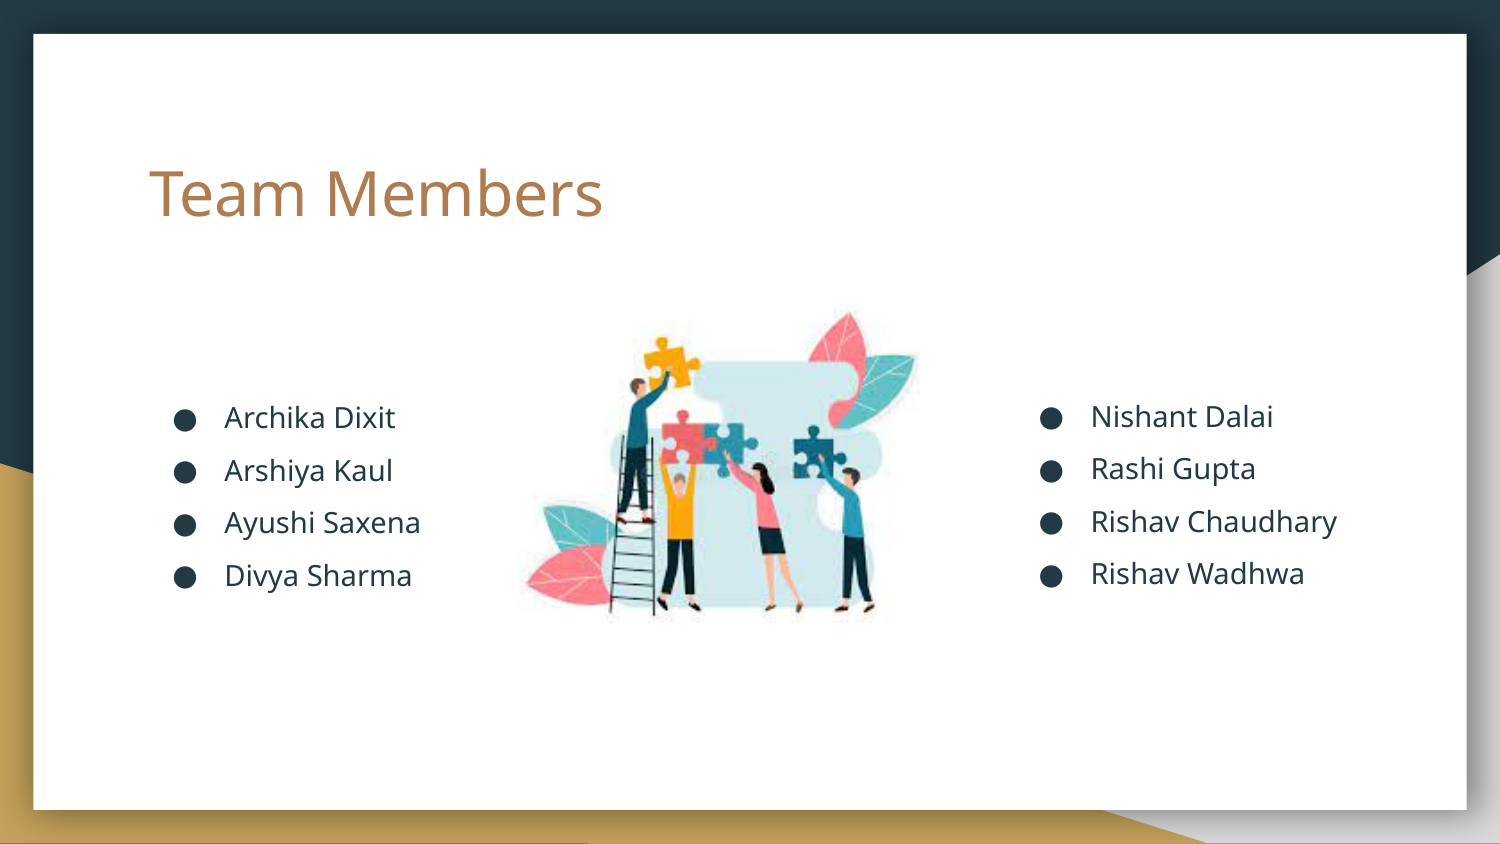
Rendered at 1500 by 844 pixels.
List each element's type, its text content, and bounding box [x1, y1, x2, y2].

list Archika Dixit Arshiya Kaul Ayushi Saxena Divya Sharma [134, 367, 457, 566]
title Team Members [134, 138, 1366, 296]
text_box Nishant Dalai Rashi Gupta Rishav Chaudhary Rishav Wadhwa [1000, 365, 1386, 564]
picture [491, 295, 966, 635]
